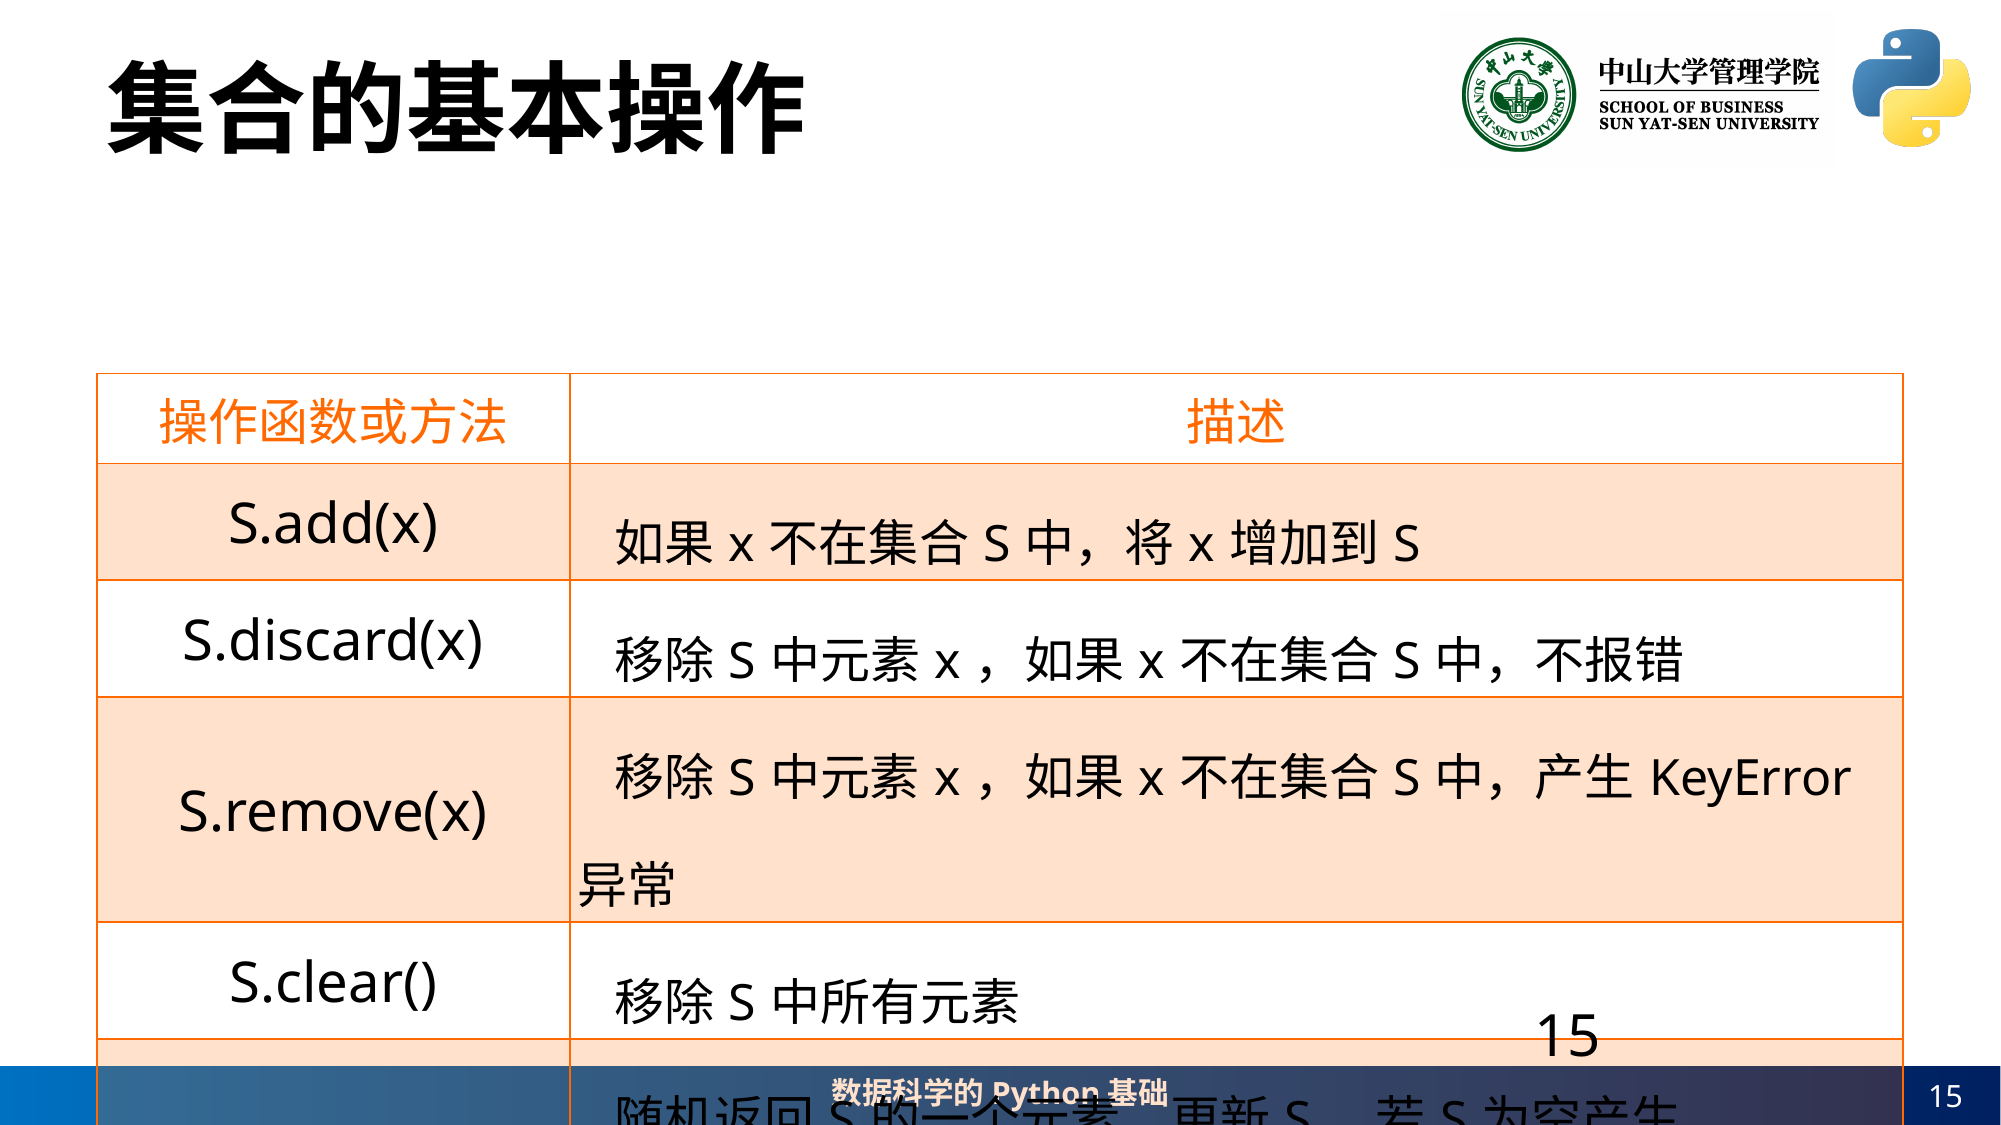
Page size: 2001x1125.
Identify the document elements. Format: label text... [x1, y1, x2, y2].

table_cell S.discard(x) [98, 581, 569, 696]
table_cell 如果x不在集合S中，将x增加到S [571, 464, 1902, 579]
table_cell 移除S中元素x，如果x不在集合S中，产生KeyError异常 [571, 698, 1902, 921]
table_cell S.remove(x) [98, 698, 569, 921]
table_cell S.add(x) [98, 464, 569, 579]
table_cell S.pop() [98, 1040, 569, 1125]
text_box 集合的基本操作 [102, 7, 2000, 170]
table_header 操作函数或方法 [98, 374, 569, 463]
table_cell 移除S中元素x，如果x不在集合S中，不报错 [571, 581, 1902, 696]
table_cell 移除S中所有元素 [571, 923, 1902, 1038]
table_cell S.clear() [98, 923, 569, 1038]
table_header 描述 [571, 374, 1902, 463]
table_cell 随机返回S的一个元素，更新S，若S为空产生KeyError异常 [571, 1040, 1902, 1125]
slide_number 15 [1342, 991, 1793, 1050]
